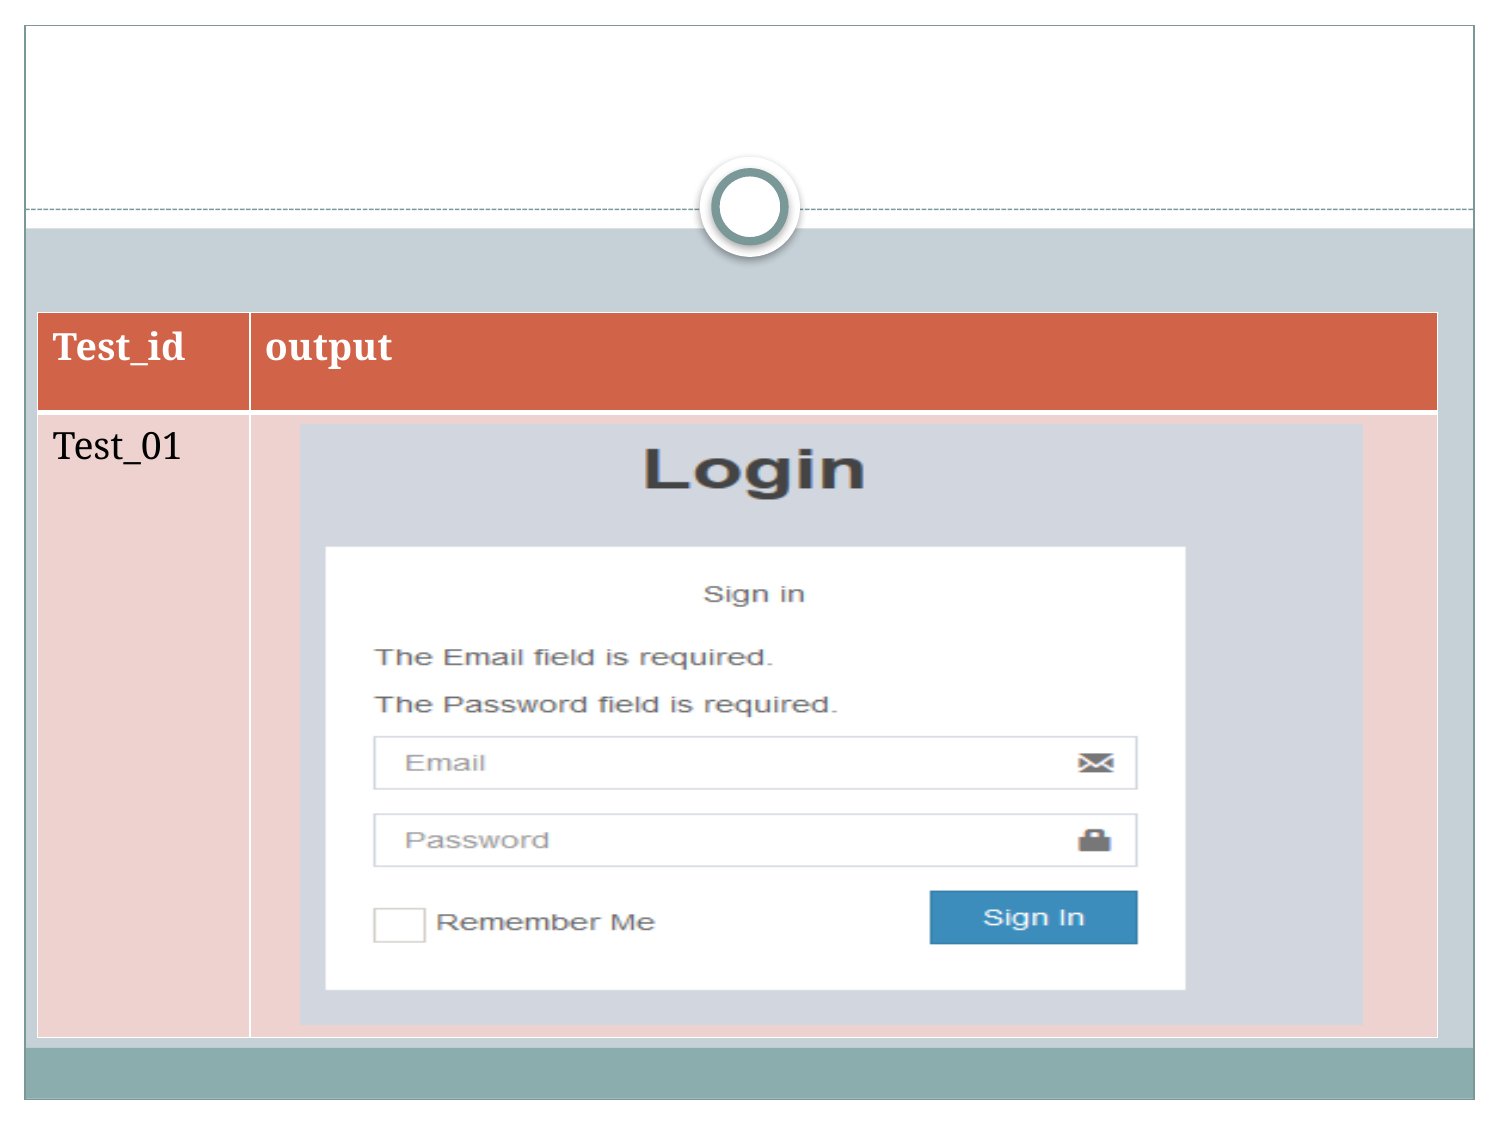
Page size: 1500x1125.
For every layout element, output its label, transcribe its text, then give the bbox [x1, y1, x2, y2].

table_header Test_id [38, 313, 249, 410]
picture [299, 424, 1363, 1026]
table_cell Test_01 [38, 415, 249, 1037]
table_cell [251, 415, 1437, 1037]
table_header output [251, 313, 1437, 410]
